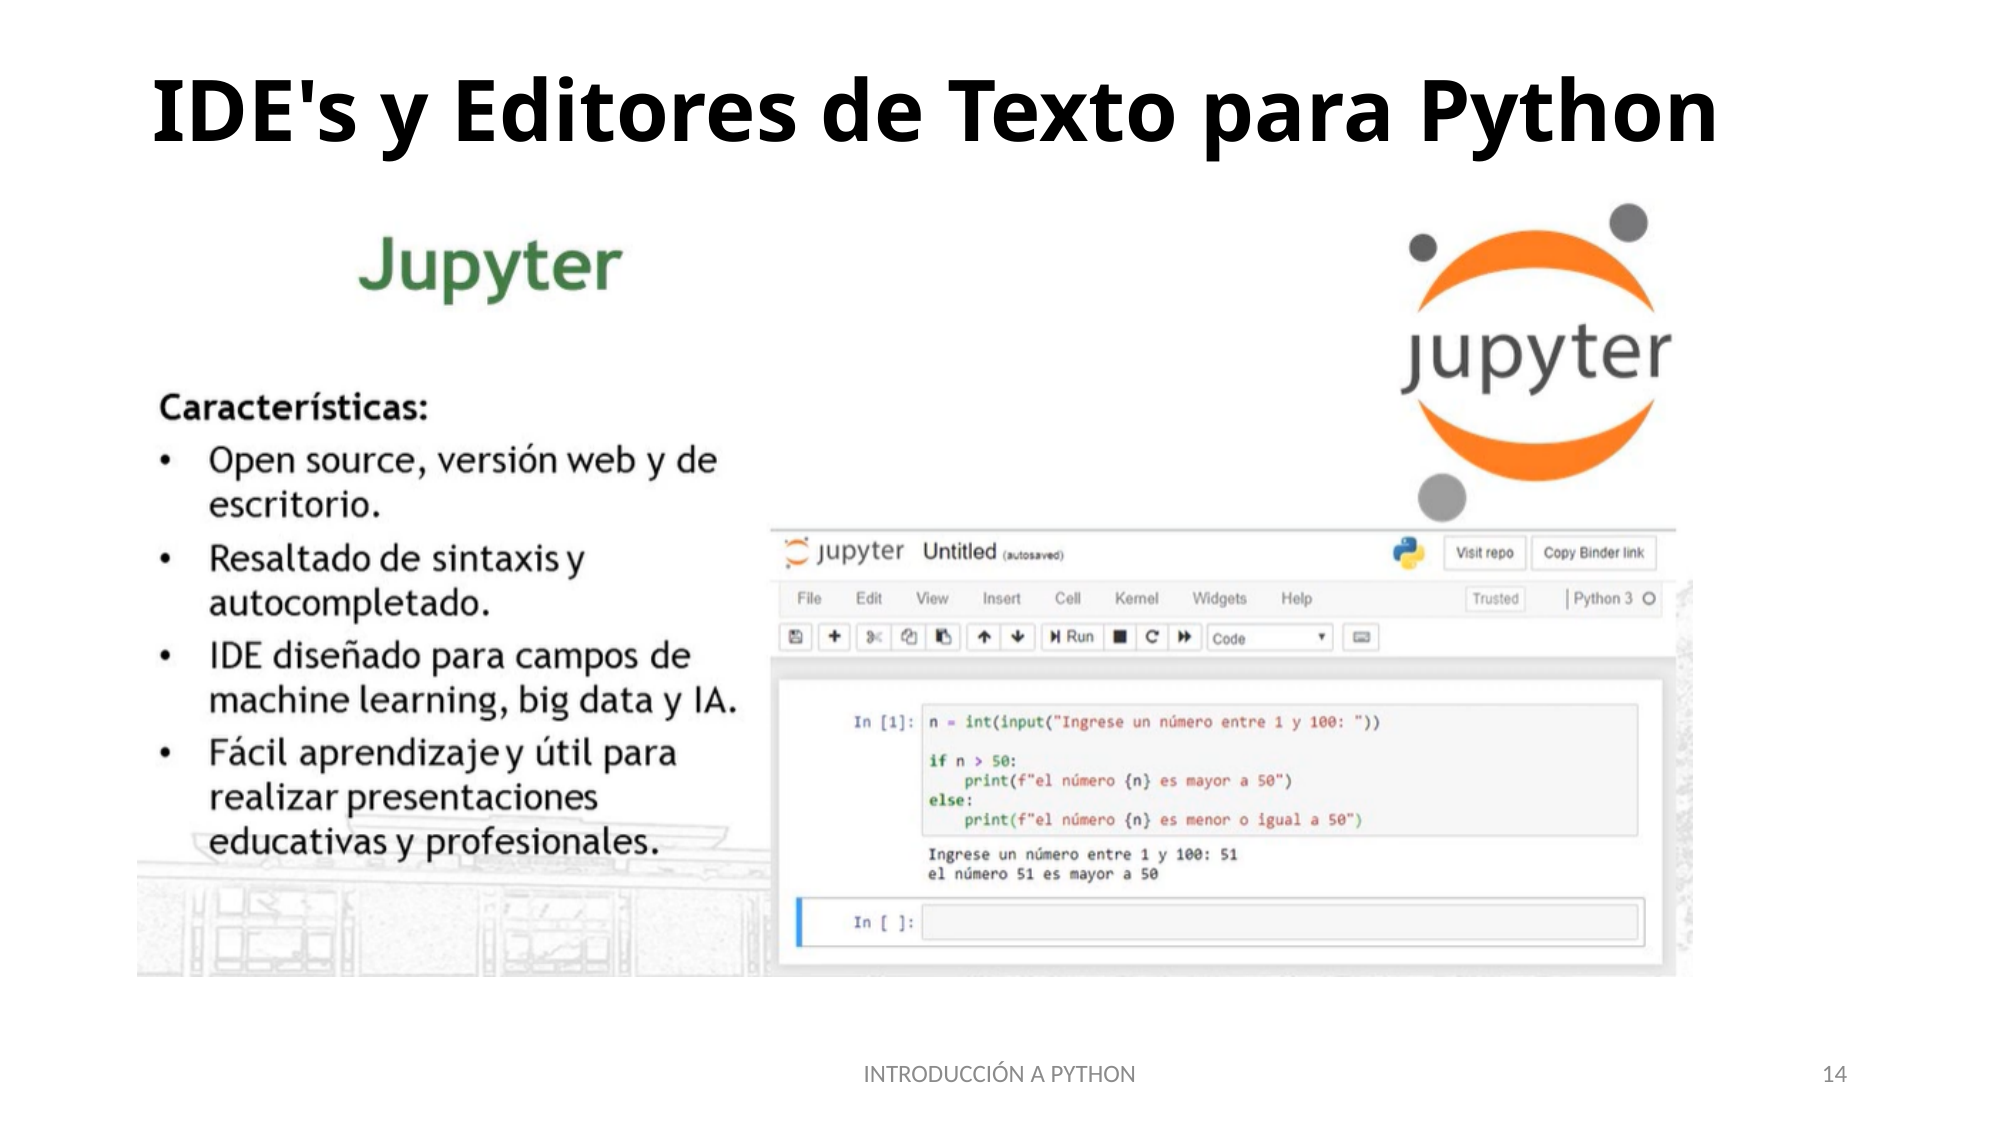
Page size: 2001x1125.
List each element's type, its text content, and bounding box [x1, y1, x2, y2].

slide_number 14 [1412, 1042, 1863, 1103]
footer INTRODUCCIÓN A PYTHON [662, 1042, 1338, 1103]
title IDE's y Editores de Texto para Python [137, 59, 1863, 271]
picture [137, 189, 1693, 977]
